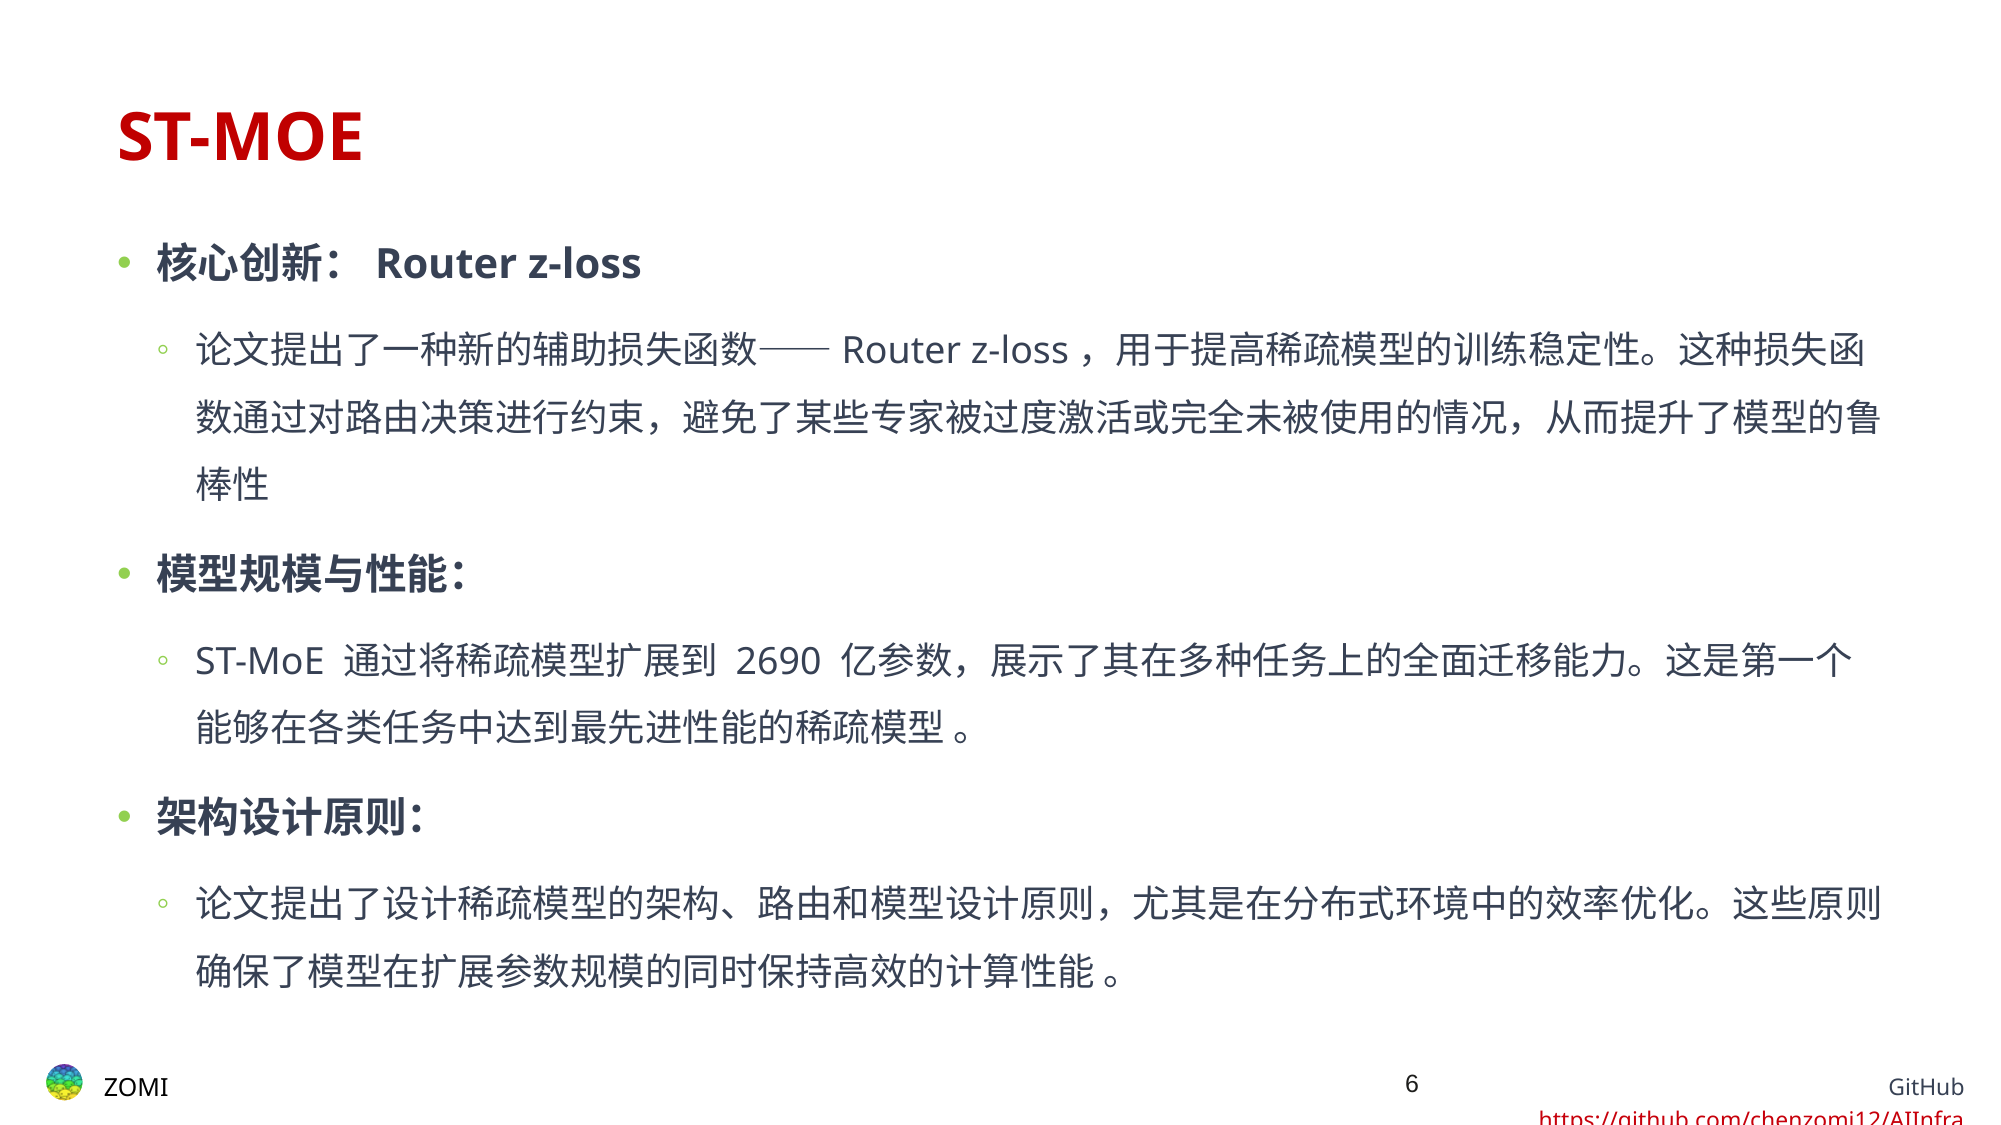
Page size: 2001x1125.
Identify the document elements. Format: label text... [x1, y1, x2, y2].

list 核心创新：Router z-loss 论文提出了一种新的辅助损失函数——Router z-loss，用于提高稀疏模型的训练稳定性。这种损失函数通过对路由决策进行约束，避免了某些专家被过度激活或完全未被使用的情况，从而提升了模型的鲁棒性 模型规模与性能： ST-MoE 通过将稀疏模型扩展到 2690 亿参数，展示了其在多种任务上的全面迁移能力。这是第一个能够在各类任务中达到最先进性能的稀疏模型 。 架构设计原则： 论文提出了设计稀疏模型的架构、路由和模型设计原则，尤其是在分布式环境中的效率优化。这些原则确保了模型在扩展参数规模的同时保持高效的计算性能 。 [102, 204, 1901, 1043]
title ST-MOE [102, 85, 1901, 183]
picture [47, 1065, 82, 1100]
